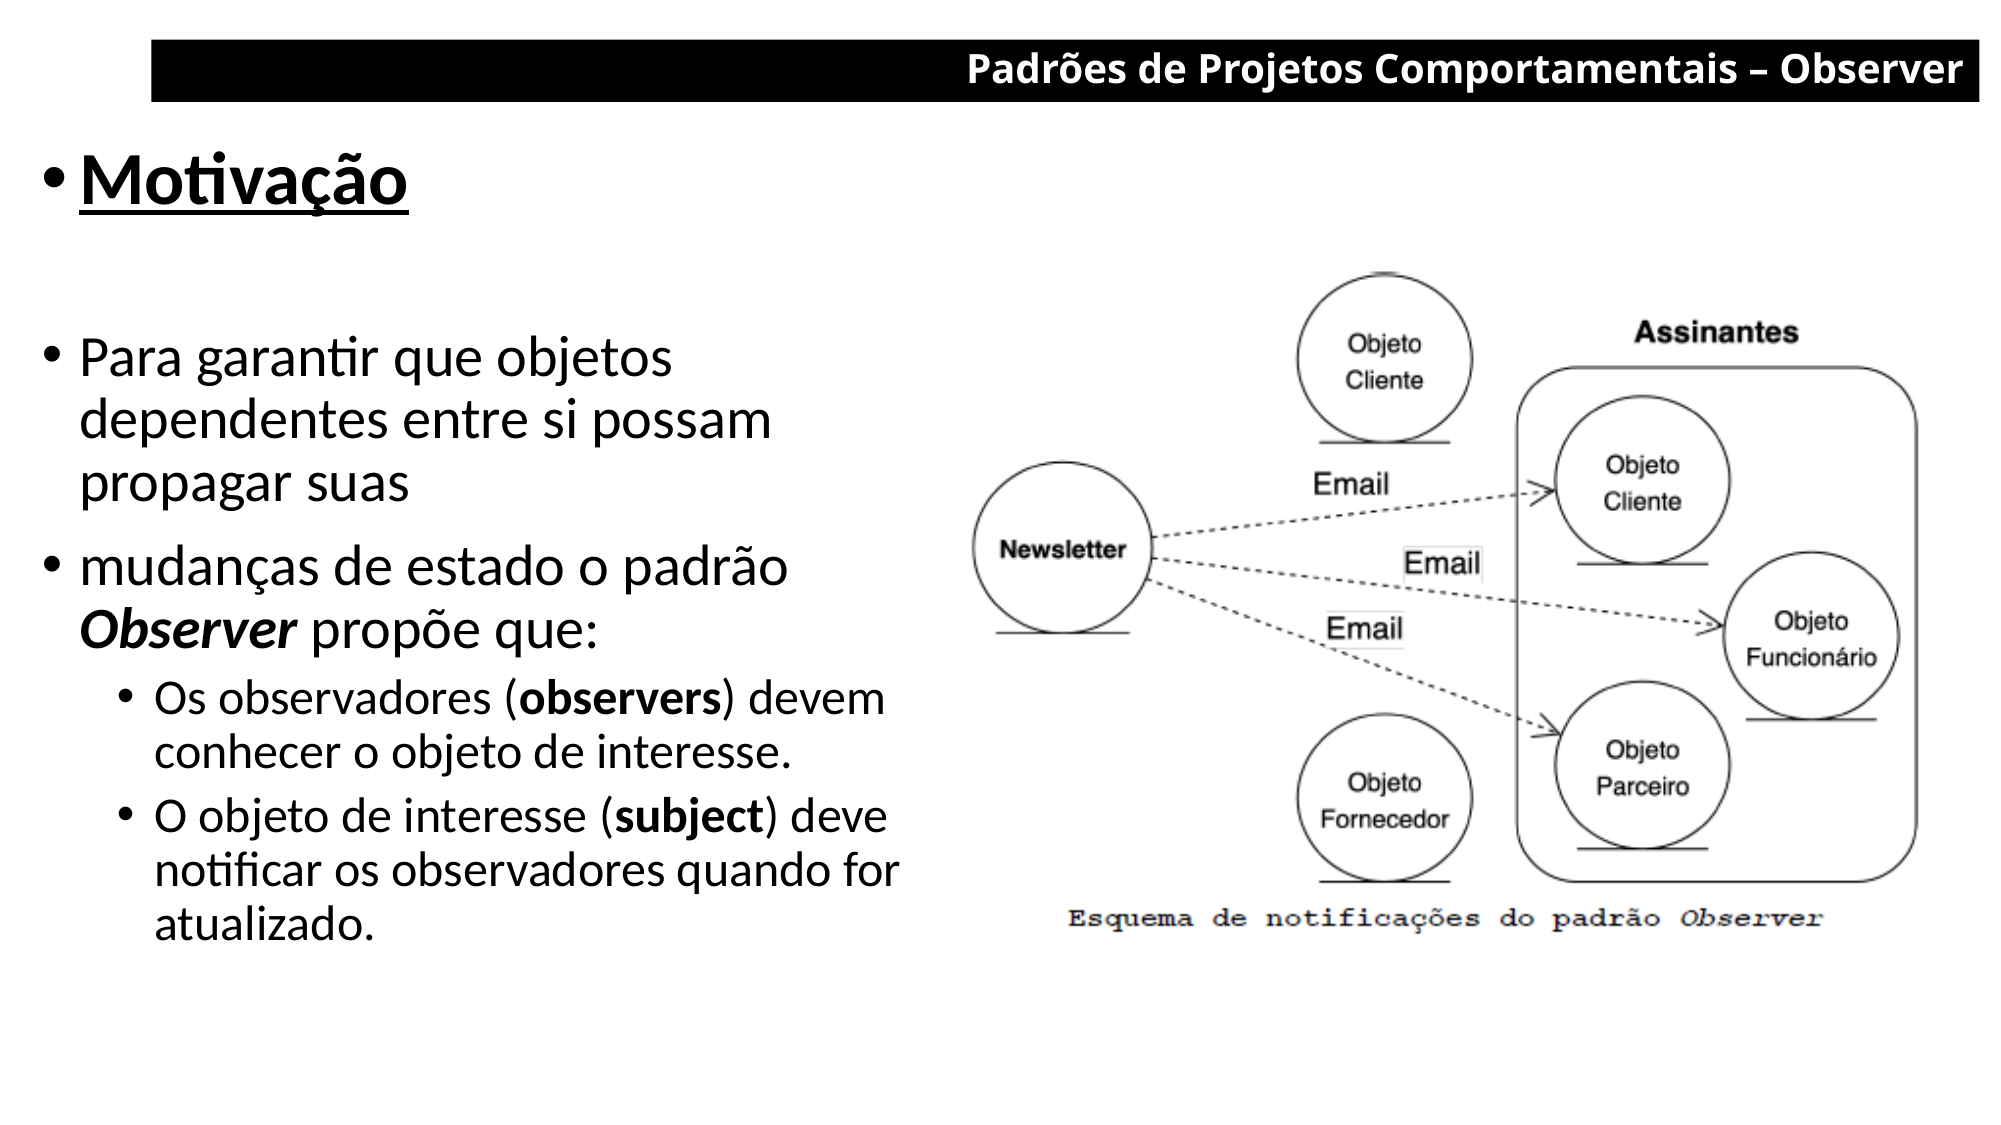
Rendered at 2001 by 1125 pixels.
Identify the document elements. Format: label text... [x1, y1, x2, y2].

list Motivação Para garantir que objetos dependentes entre si possam propagar suas mudanças de estado o padrão Observer propõe que: Os observadores (observers) devem conhecer o objeto de interesse. O objeto de interesse (subject) deve notificar os observadores quando for atualizado. [26, 132, 946, 1105]
picture [945, 270, 1944, 944]
text_box Padrões de Projetos Comportamentais – Observer [151, 39, 1980, 102]
